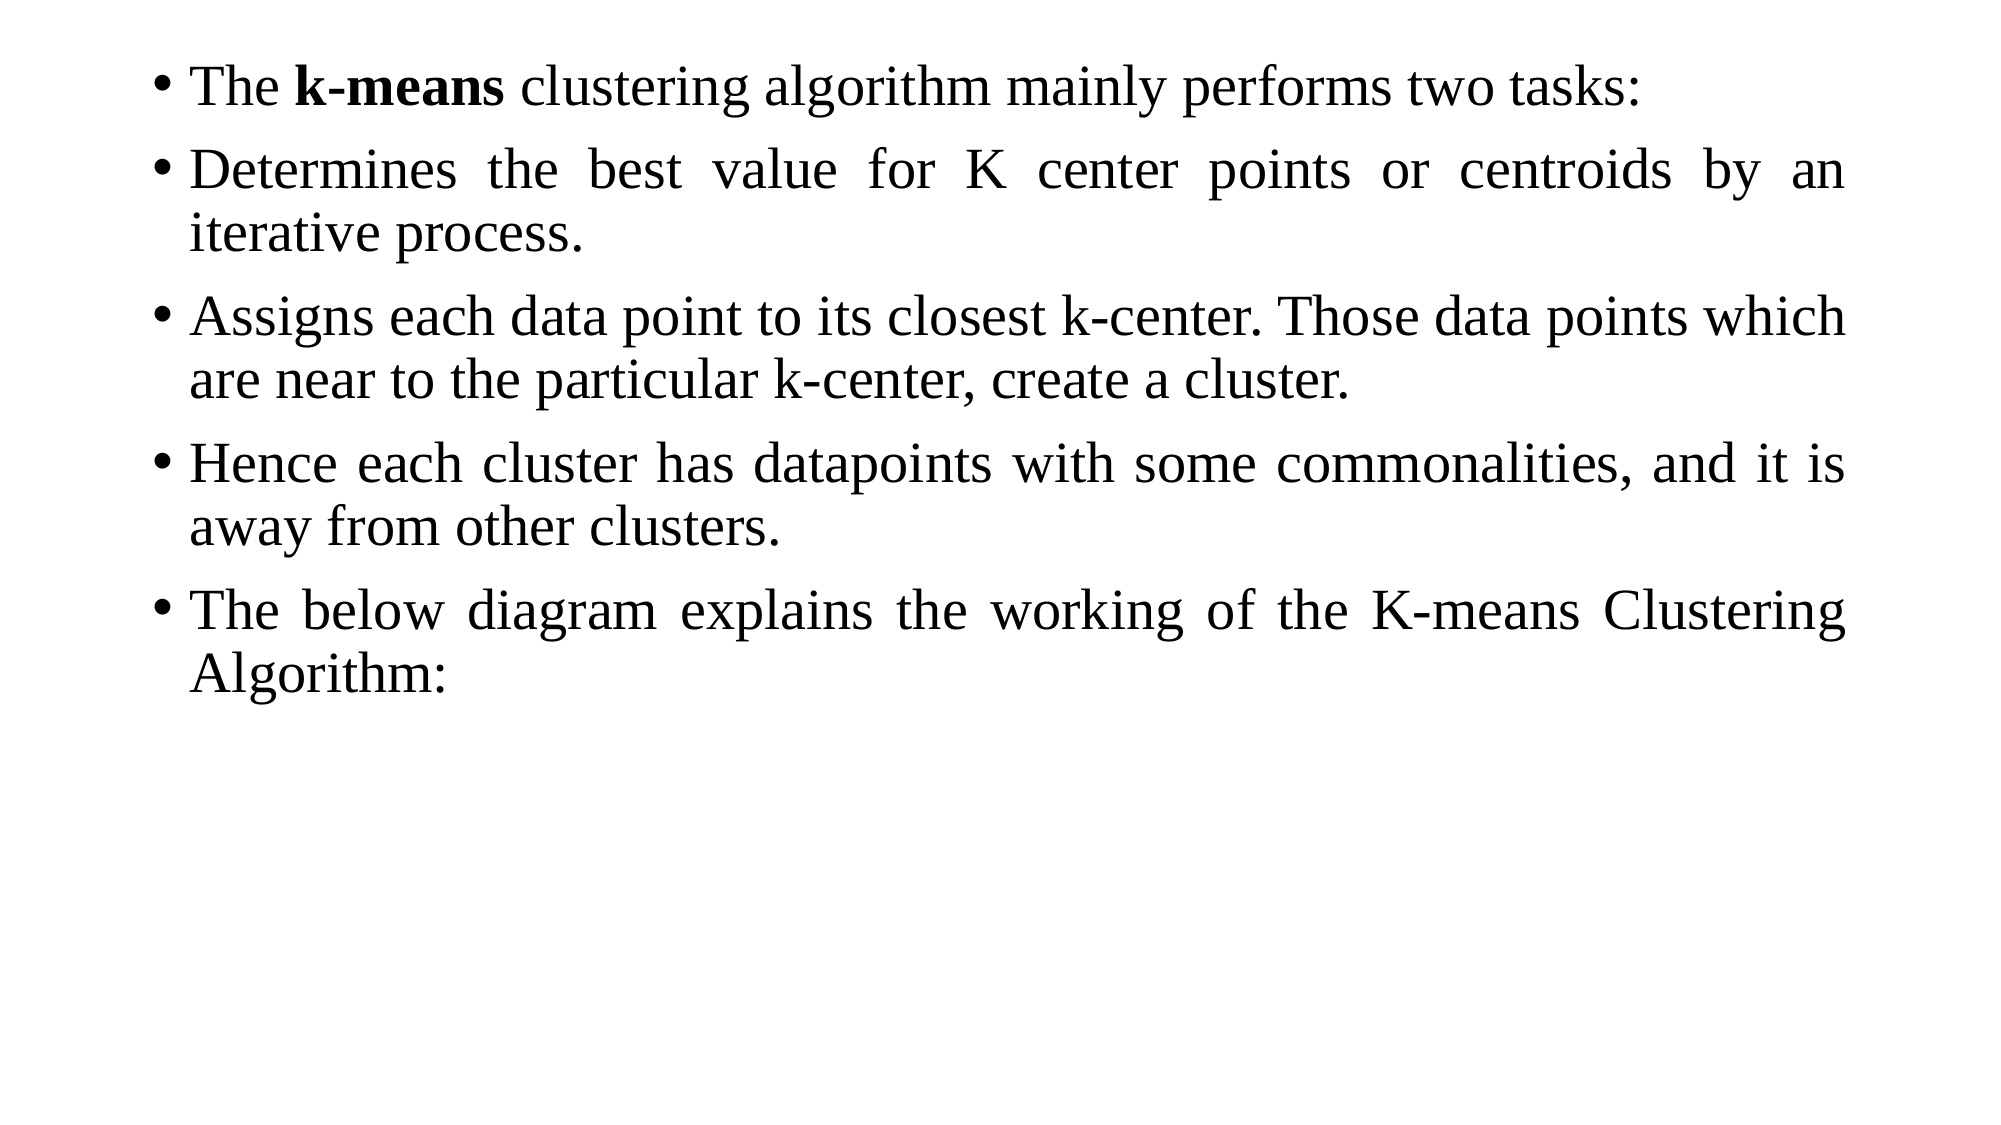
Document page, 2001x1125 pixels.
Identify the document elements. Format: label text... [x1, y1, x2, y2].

list The k-means clustering algorithm mainly performs two tasks: Determines the best value for K center points or centroids by an iterative process. Assigns each data point to its closest k-center. Those data points which are near to the particular k-center, create a cluster. Hence each cluster has datapoints with some commonalities, and it is away from other clusters. The below diagram explains the working of the K-means Clustering Algorithm: [137, 47, 1863, 1014]
